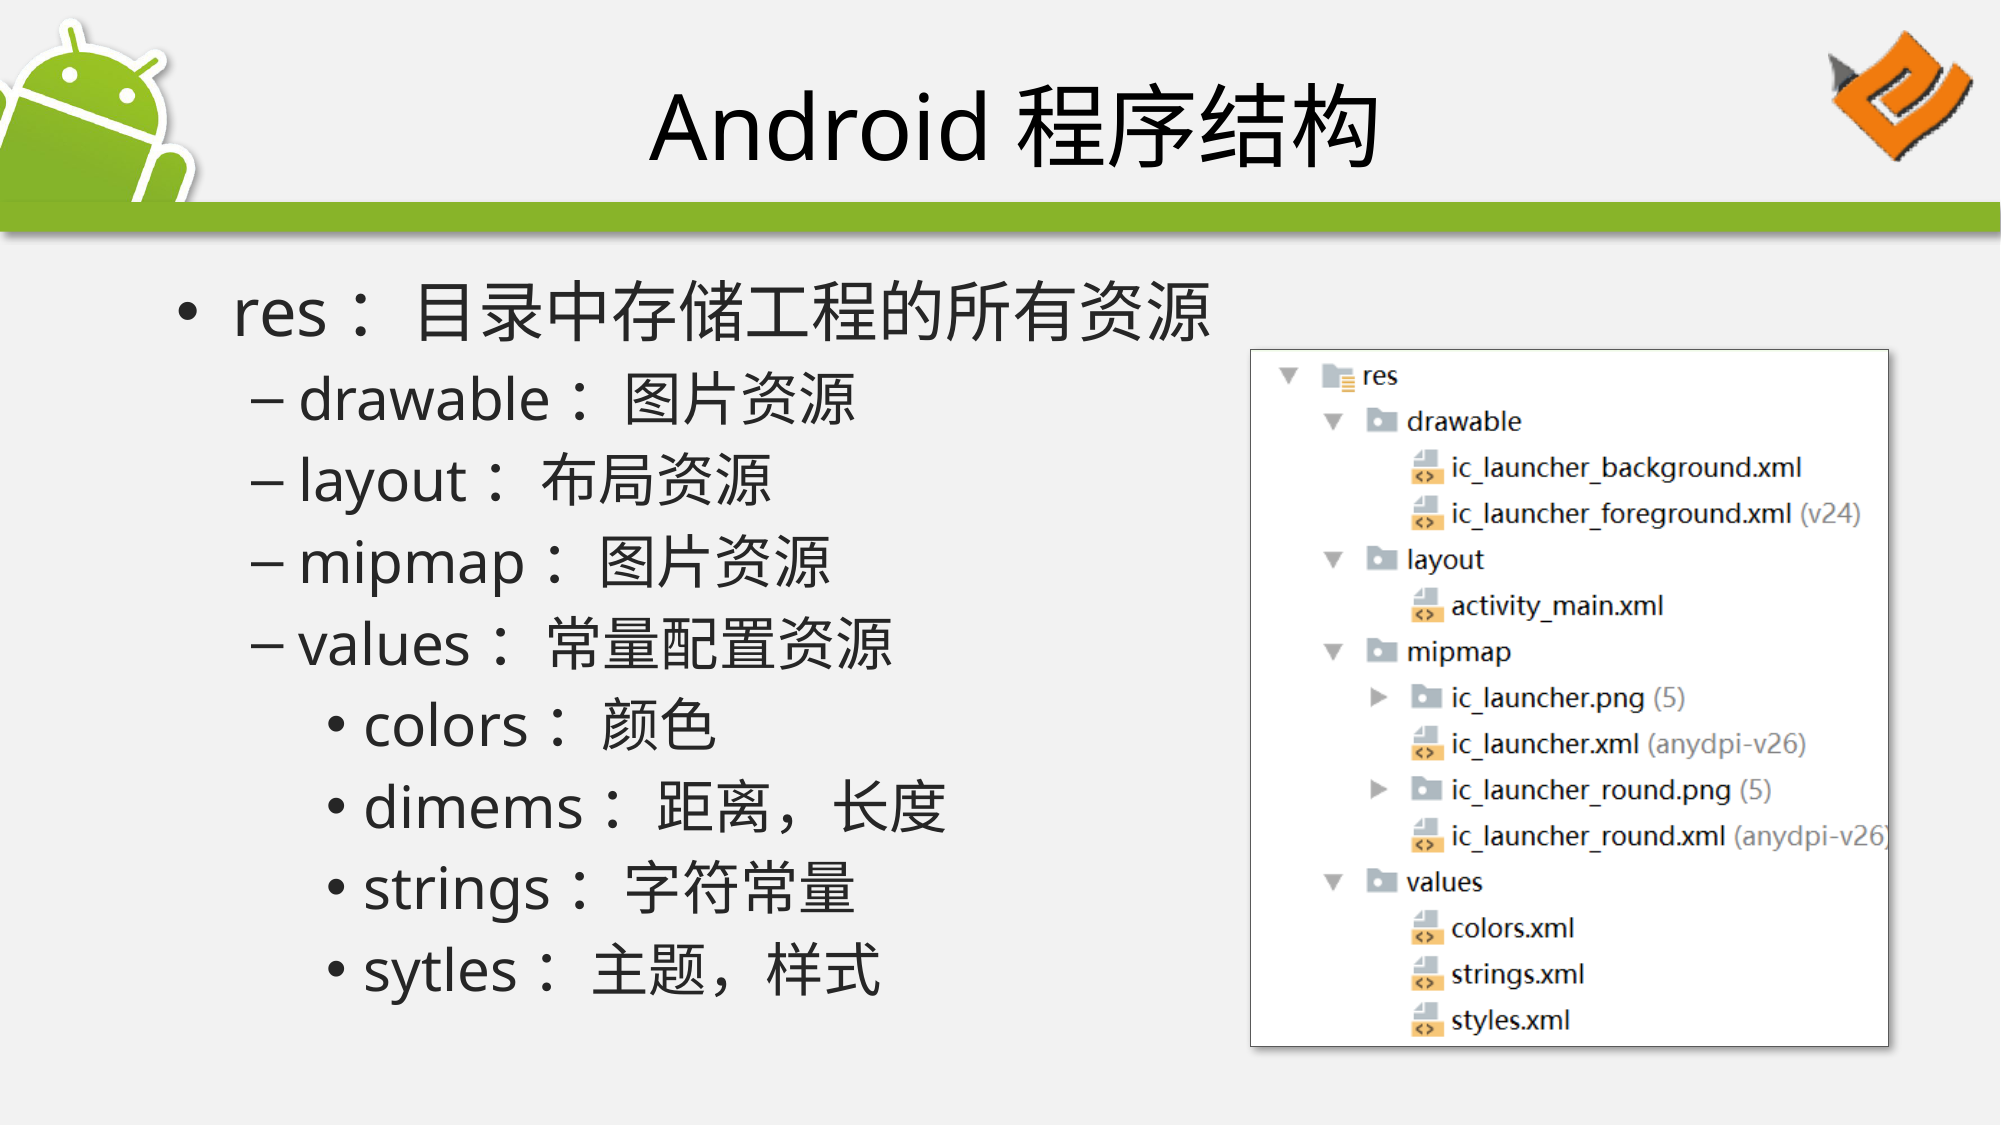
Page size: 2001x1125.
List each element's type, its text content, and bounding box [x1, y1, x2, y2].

picture [1828, 30, 1973, 161]
picture [0, 7, 209, 202]
list res：目录中存储工程的所有资源 drawable：图片资源 layout：布局资源 mipmap：图片资源 values：常量配置资源 colors：颜色 dimems：距离，长度 strings：字符常量 sytles：主题，样式 [161, 262, 1249, 1005]
title Android程序结构 [208, 45, 1824, 203]
picture [1249, 349, 1889, 1048]
